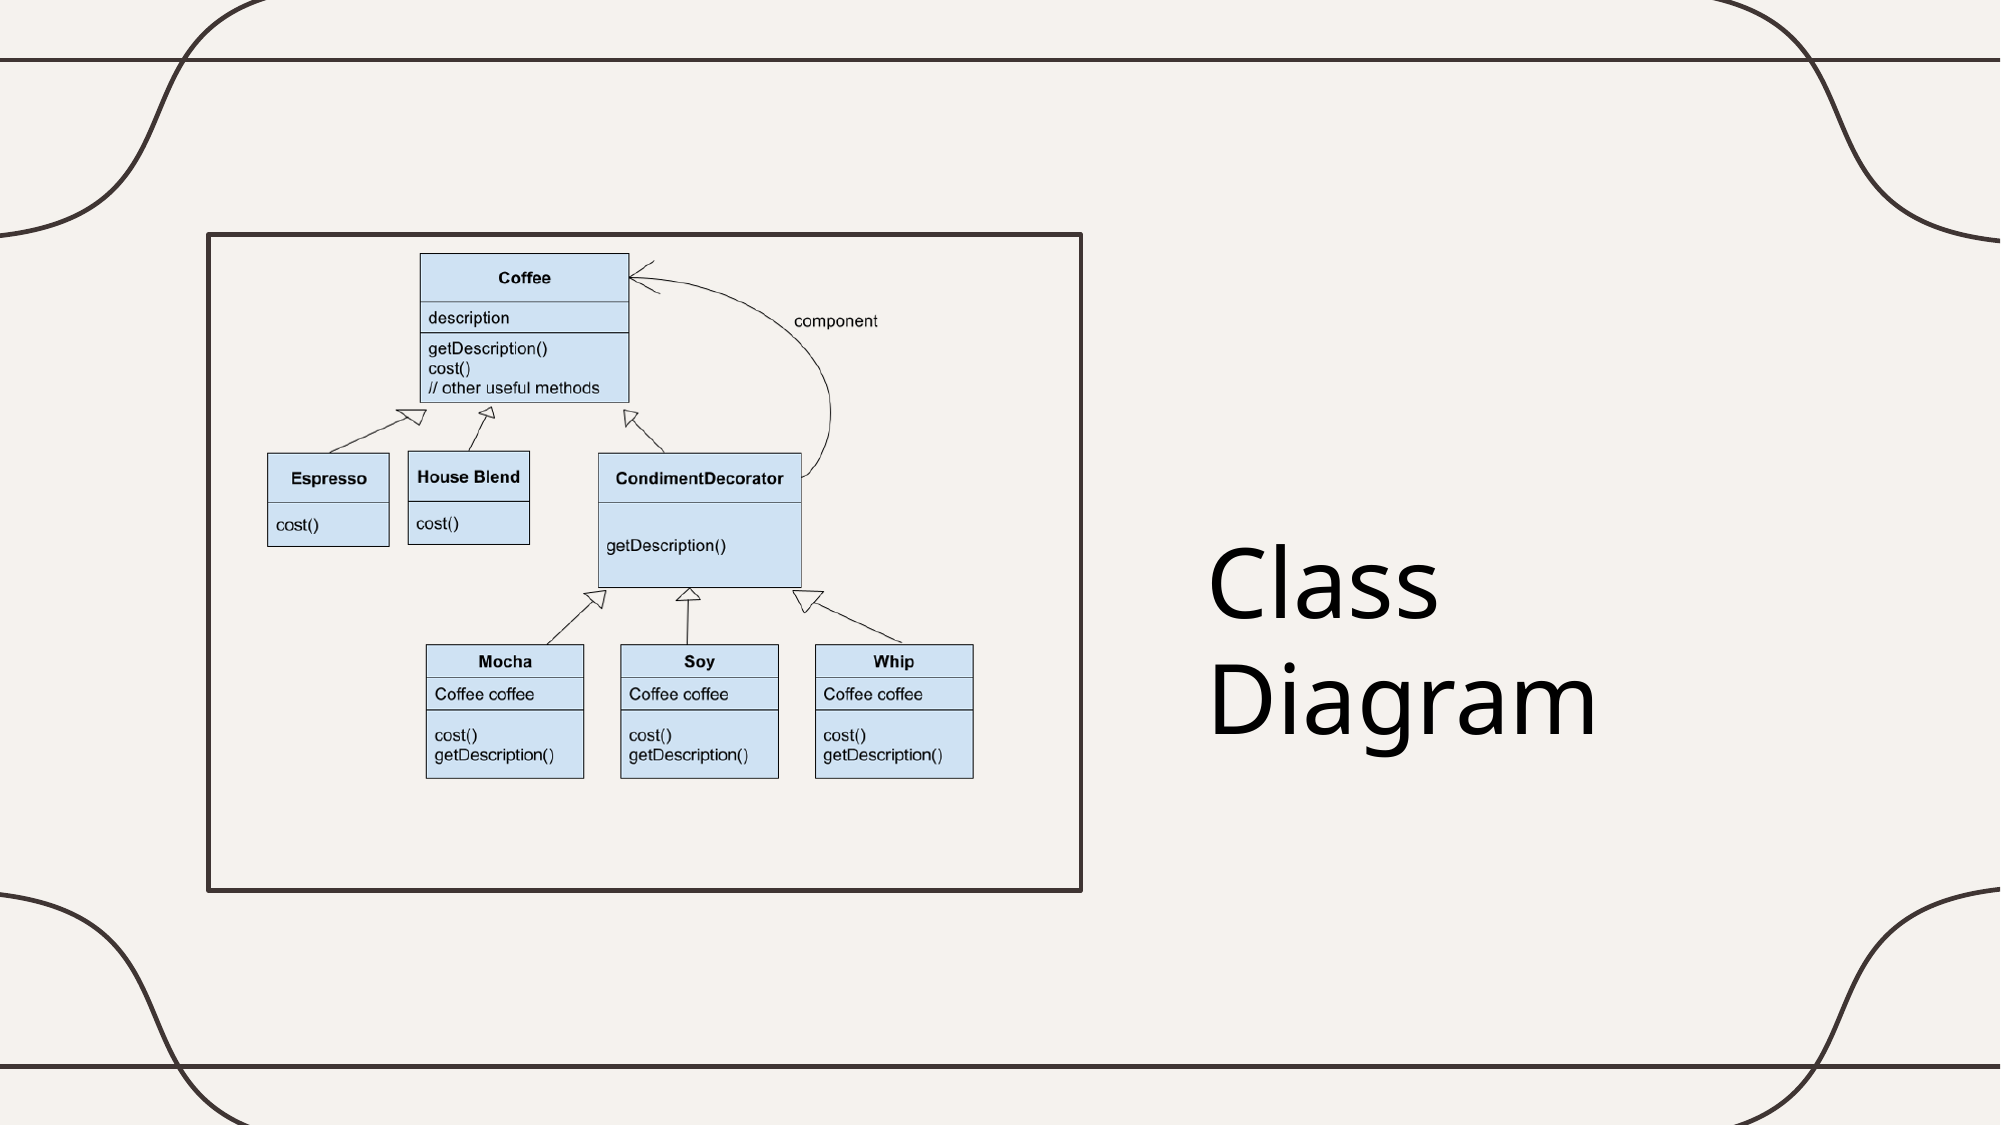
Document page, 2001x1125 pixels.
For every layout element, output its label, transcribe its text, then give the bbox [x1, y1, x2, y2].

picture [210, 236, 1079, 889]
title Class Diagram [1186, 500, 1870, 624]
